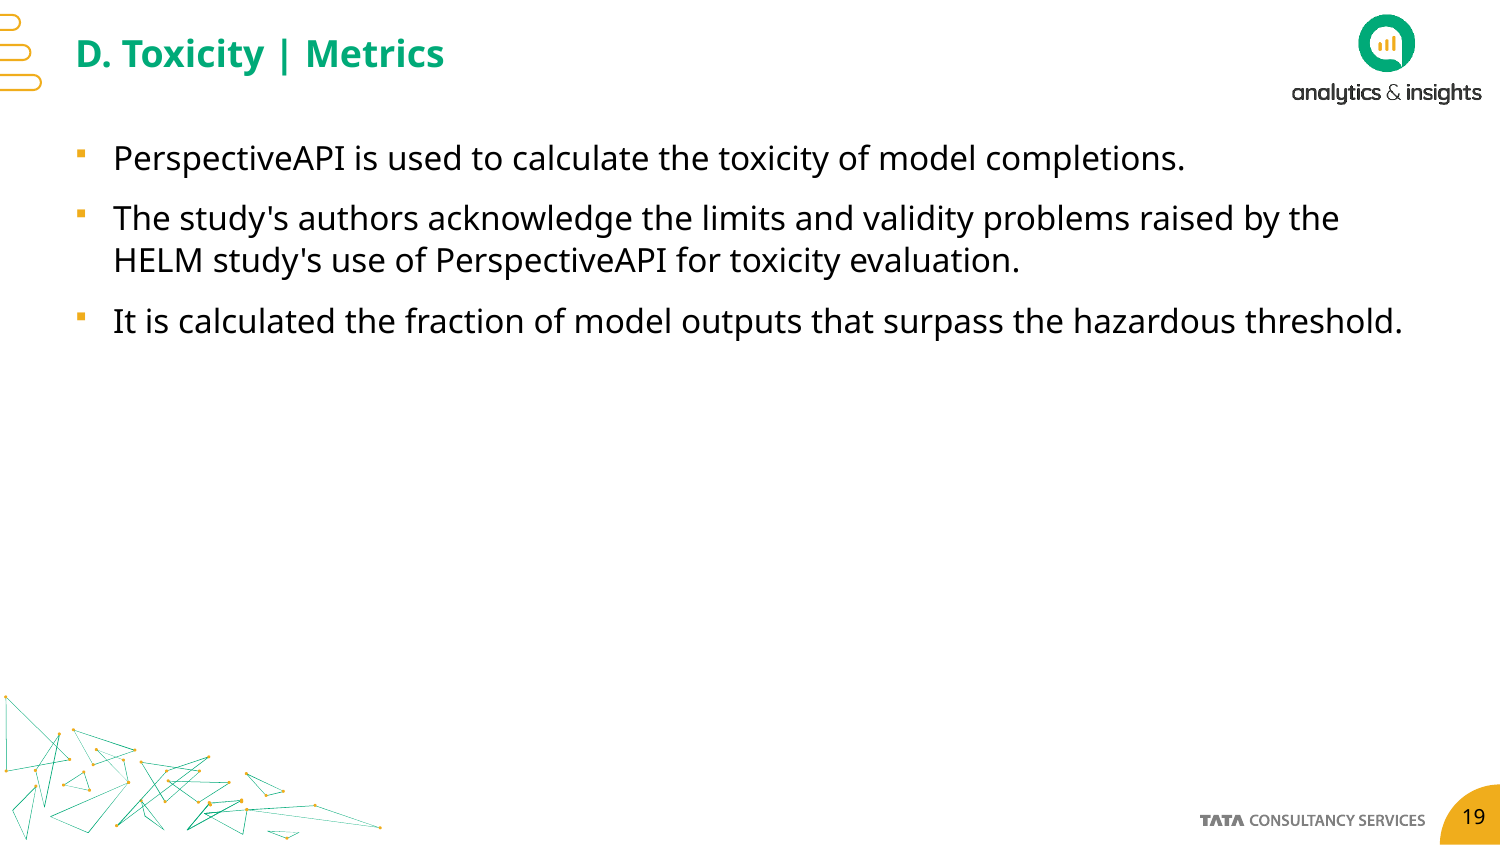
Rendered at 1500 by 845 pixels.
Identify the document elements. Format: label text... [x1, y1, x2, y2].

title D. Toxicity | Metrics [75, 0, 1275, 106]
slide_number 19 [1447, 791, 1500, 845]
list PerspectiveAPI is used to calculate the toxicity of model completions. The study's authors acknowledge the limits and validity problems raised by the HELM study's use of PerspectiveAPI for toxicity evaluation. It is calculated the fraction of model outputs that surpass the hazardous threshold. [75, 135, 1425, 751]
picture [1284, 10, 1489, 109]
